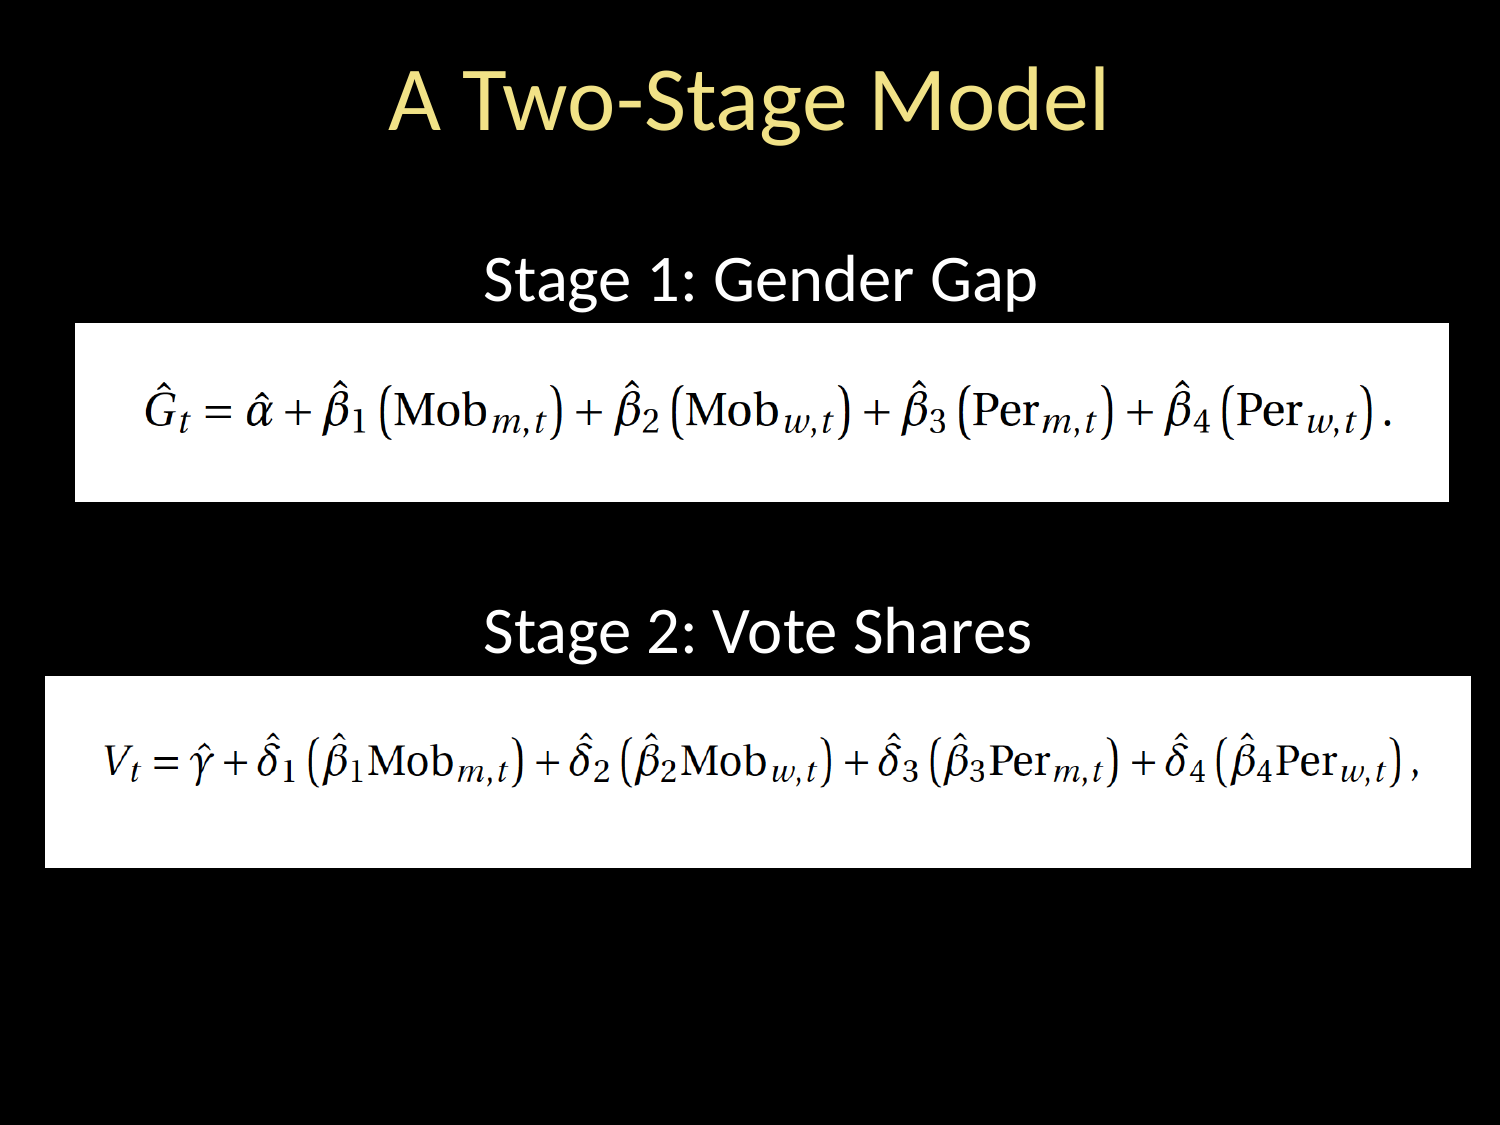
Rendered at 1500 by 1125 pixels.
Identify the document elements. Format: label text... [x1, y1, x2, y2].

picture [74, 322, 1449, 502]
picture [45, 676, 1471, 868]
text_box Stage 2: Vote Shares [468, 579, 1048, 674]
title A Two-Stage Model [75, 0, 1425, 188]
text_box Stage 1: Gender Gap [468, 227, 1055, 321]
